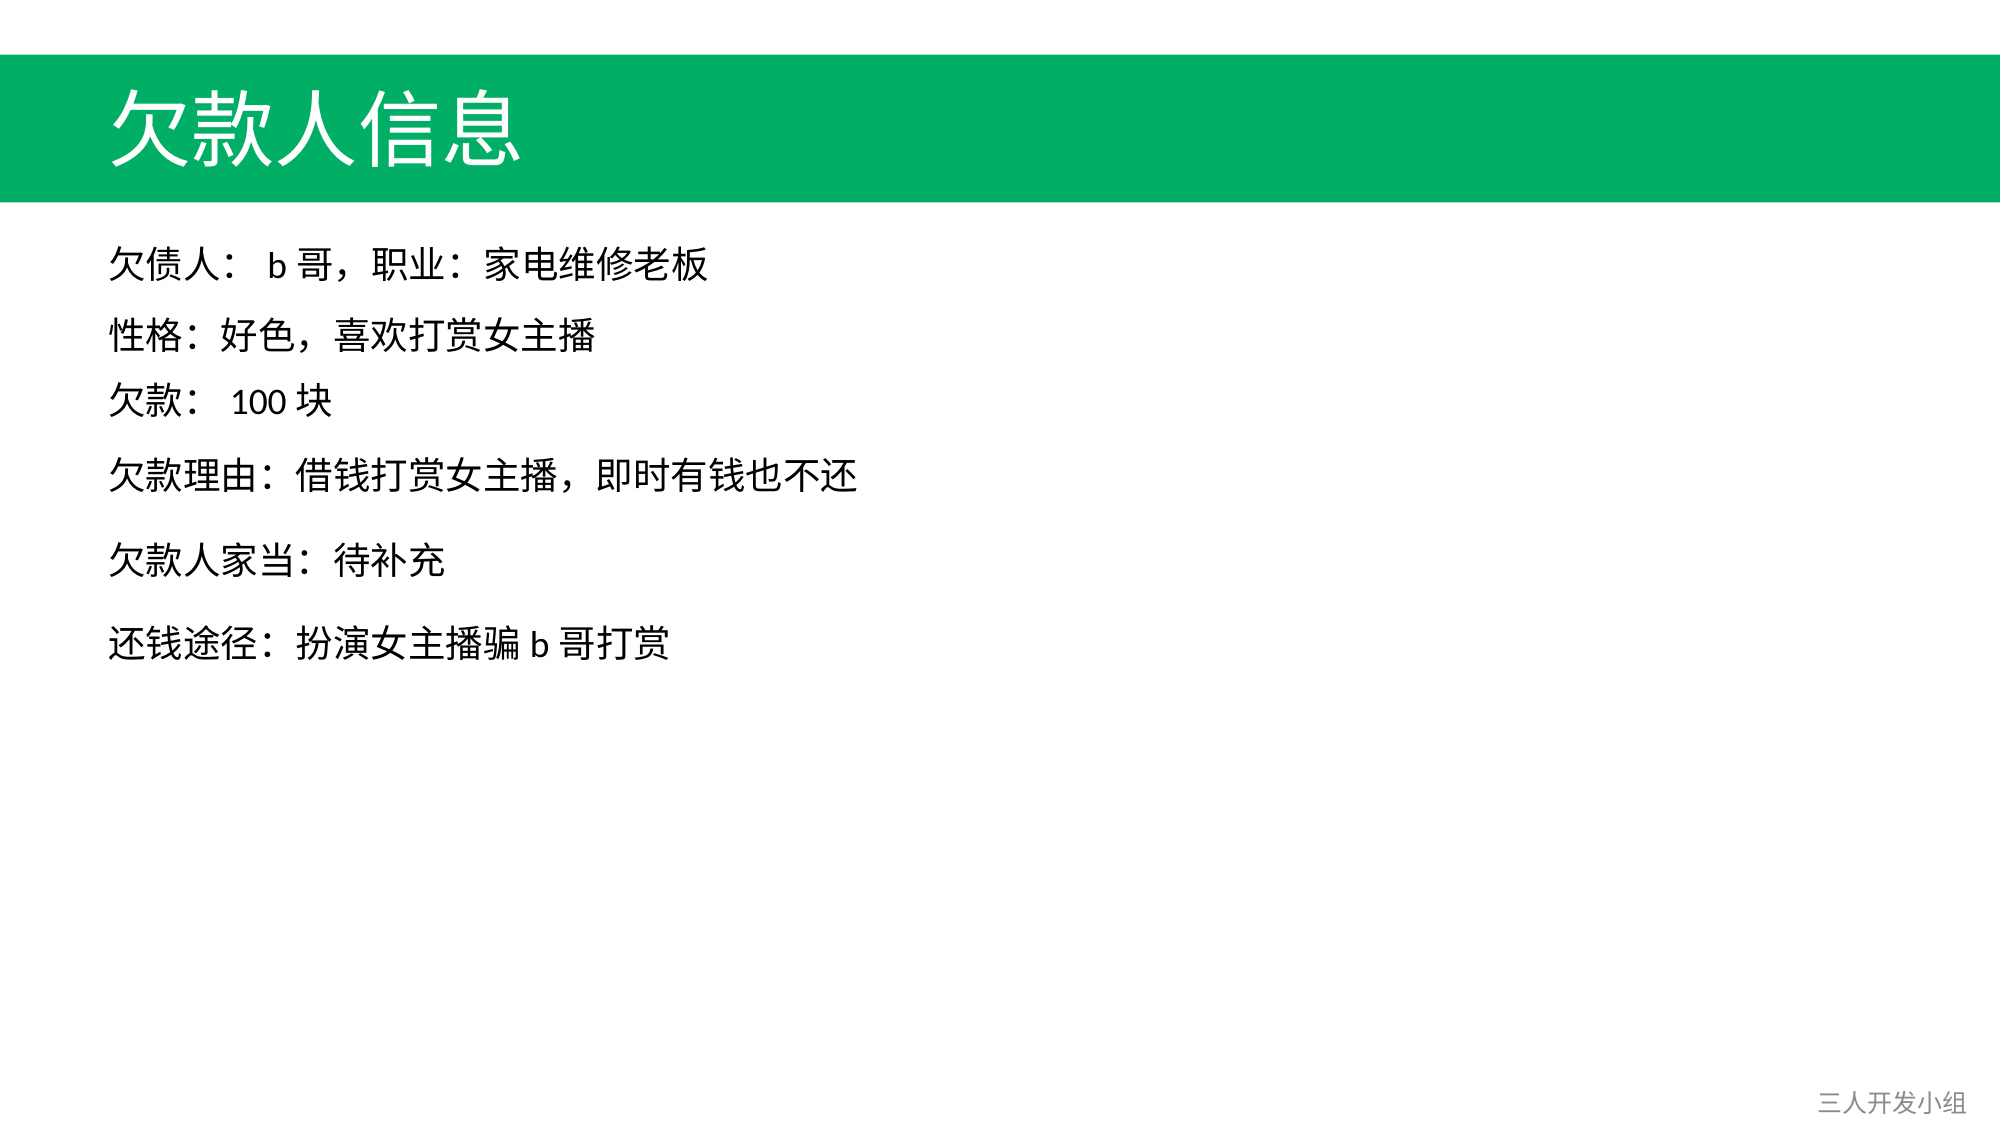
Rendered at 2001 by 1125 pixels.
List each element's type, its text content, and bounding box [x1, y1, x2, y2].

text_box 欠款人信息 [93, 70, 799, 185]
footer 三人开发小组 [1784, 1082, 2000, 1123]
text_box [0, 54, 2000, 203]
text_box 欠债人：b哥，职业：家电维修老板 [93, 234, 788, 294]
text_box 欠款人家当：待补充 [93, 529, 1521, 590]
text_box 欠款：100块 [93, 369, 353, 430]
text_box 欠款理由：借钱打赏女主播，即时有钱也不还 [93, 444, 1159, 505]
text_box 性格：好色，喜欢打赏女主播 [93, 304, 756, 365]
text_box 还钱途径：扮演女主播骗b哥打赏 [93, 612, 1159, 672]
